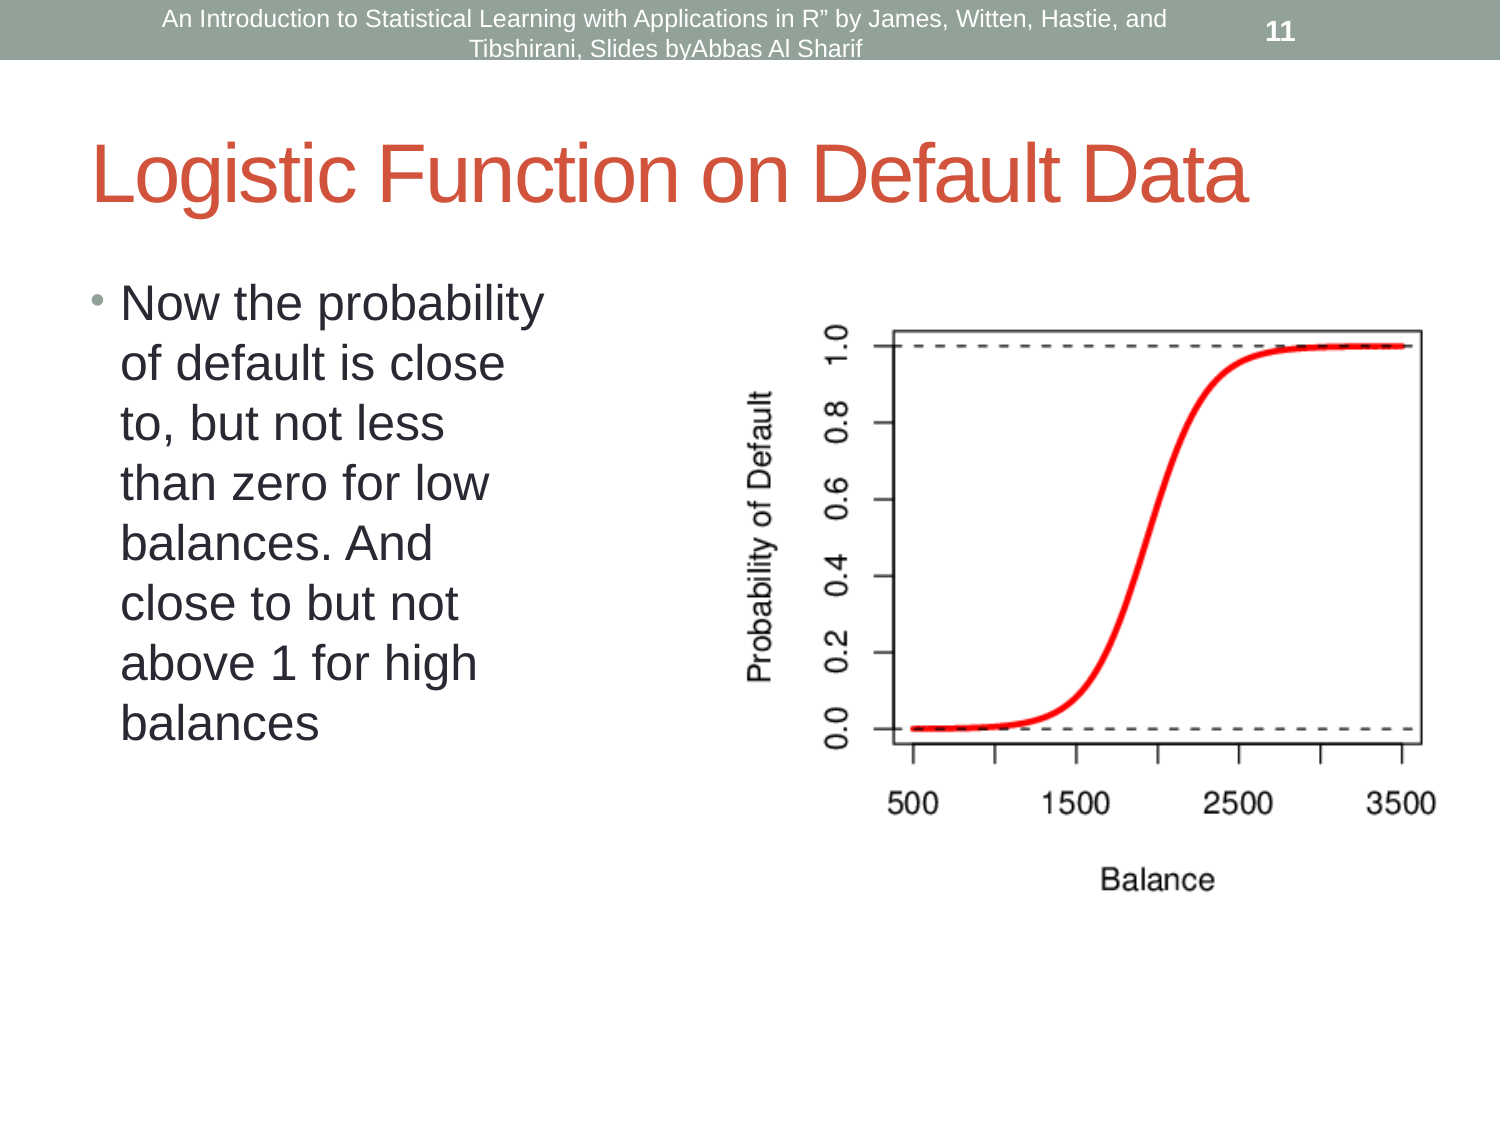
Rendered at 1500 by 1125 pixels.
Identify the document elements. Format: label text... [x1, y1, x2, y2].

slide_number 11 [1250, 3, 1425, 57]
footer An Introduction to Statistical Learning with Applications in R” by James, Witten, Hastie, and Tibshirani, Slides byAbbas Al Sharif [94, 5, 1238, 59]
title Logistic Function on Default Data [75, 87, 1425, 250]
list Now the probability of default is close to, but not less than zero for low balances. And close to but not above 1 for high balances [75, 262, 563, 963]
picture [724, 298, 1453, 919]
